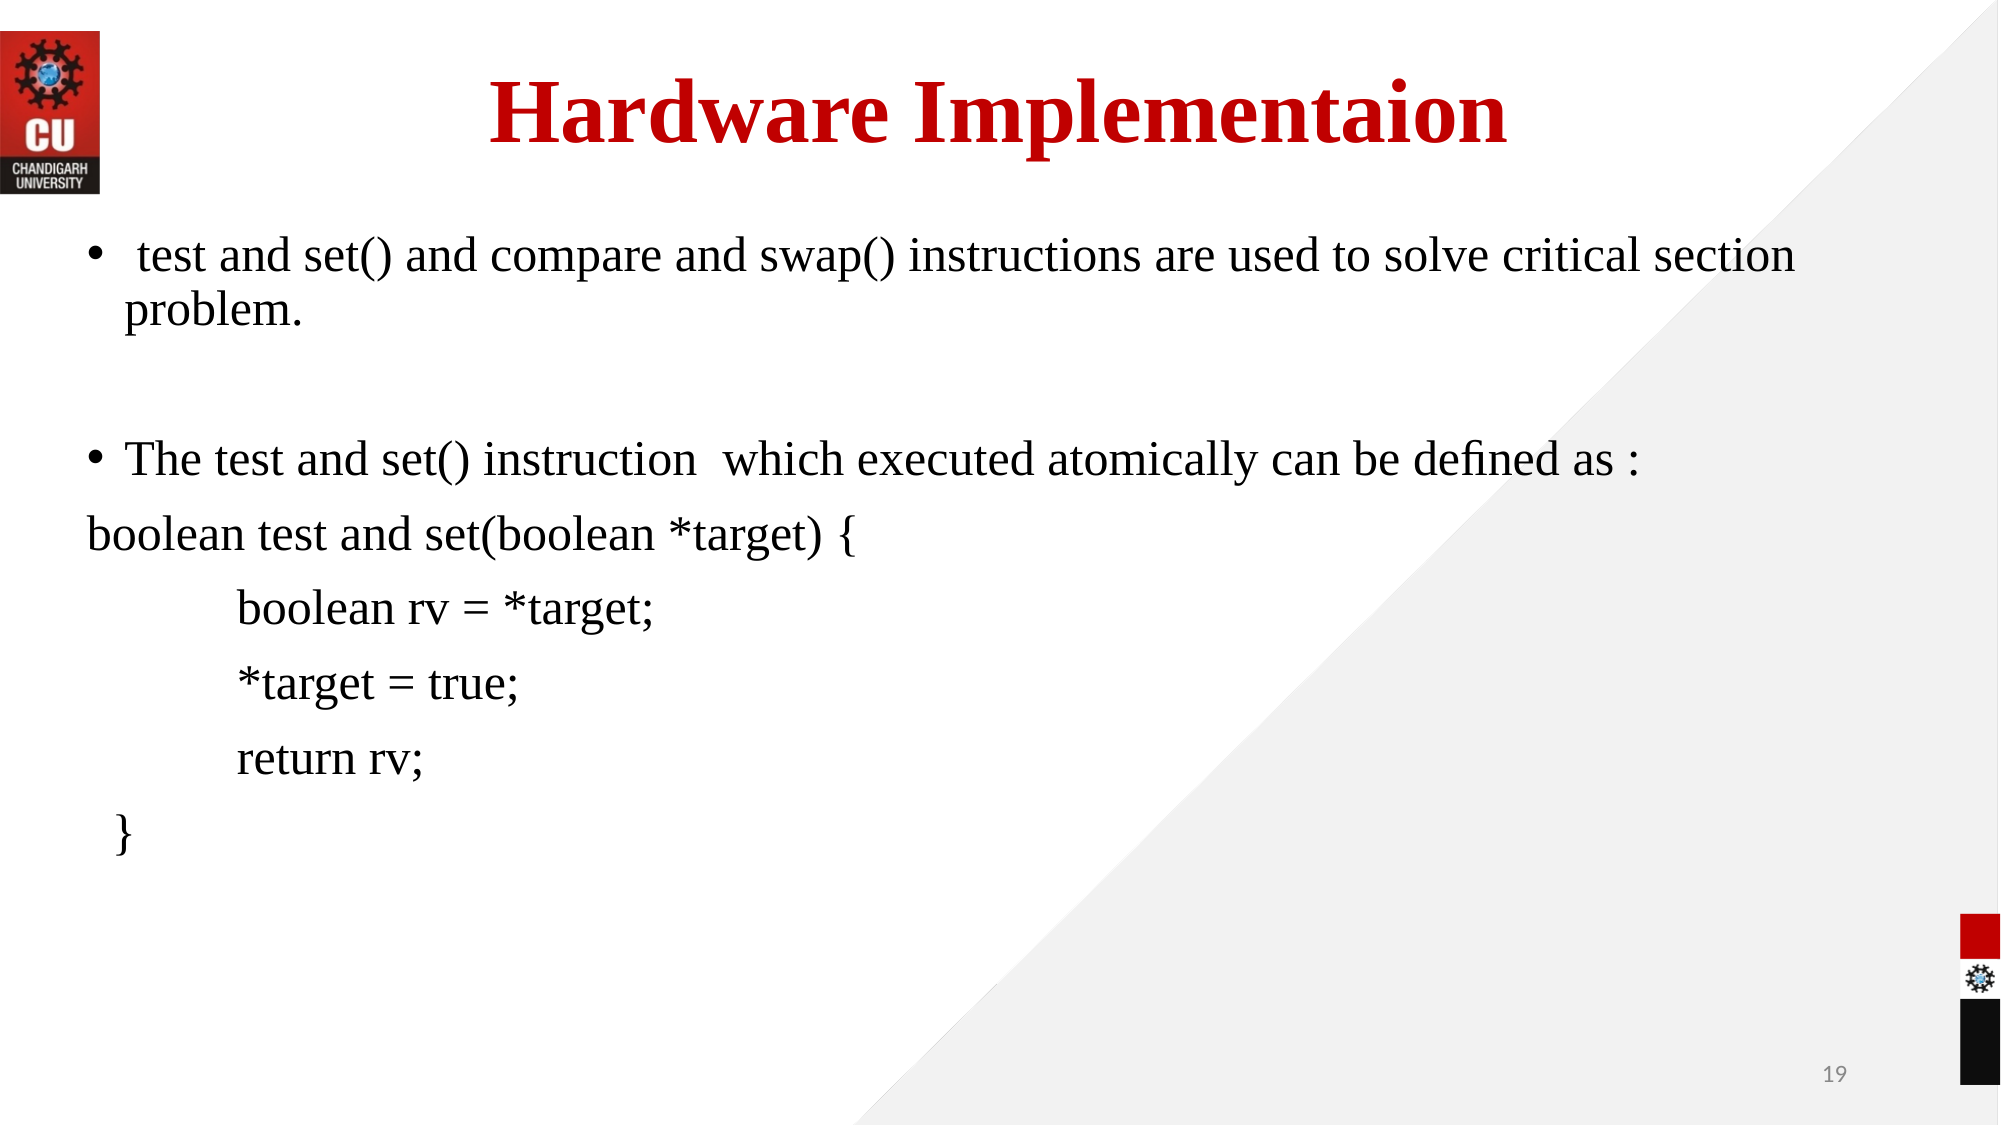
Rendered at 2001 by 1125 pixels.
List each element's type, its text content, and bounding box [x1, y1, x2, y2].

picture [0, 0, 2001, 1125]
list test and set() and compare and swap() instructions are used to solve critical section problem. The test and set() instruction which executed atomically can be deﬁned as : boolean test and set(boolean *target) { boolean rv = *target; *target = true; return rv; } [71, 221, 1937, 1122]
slide_number ‹#› [1412, 1042, 1863, 1103]
title Hardware Implementaion [137, 3, 1863, 221]
